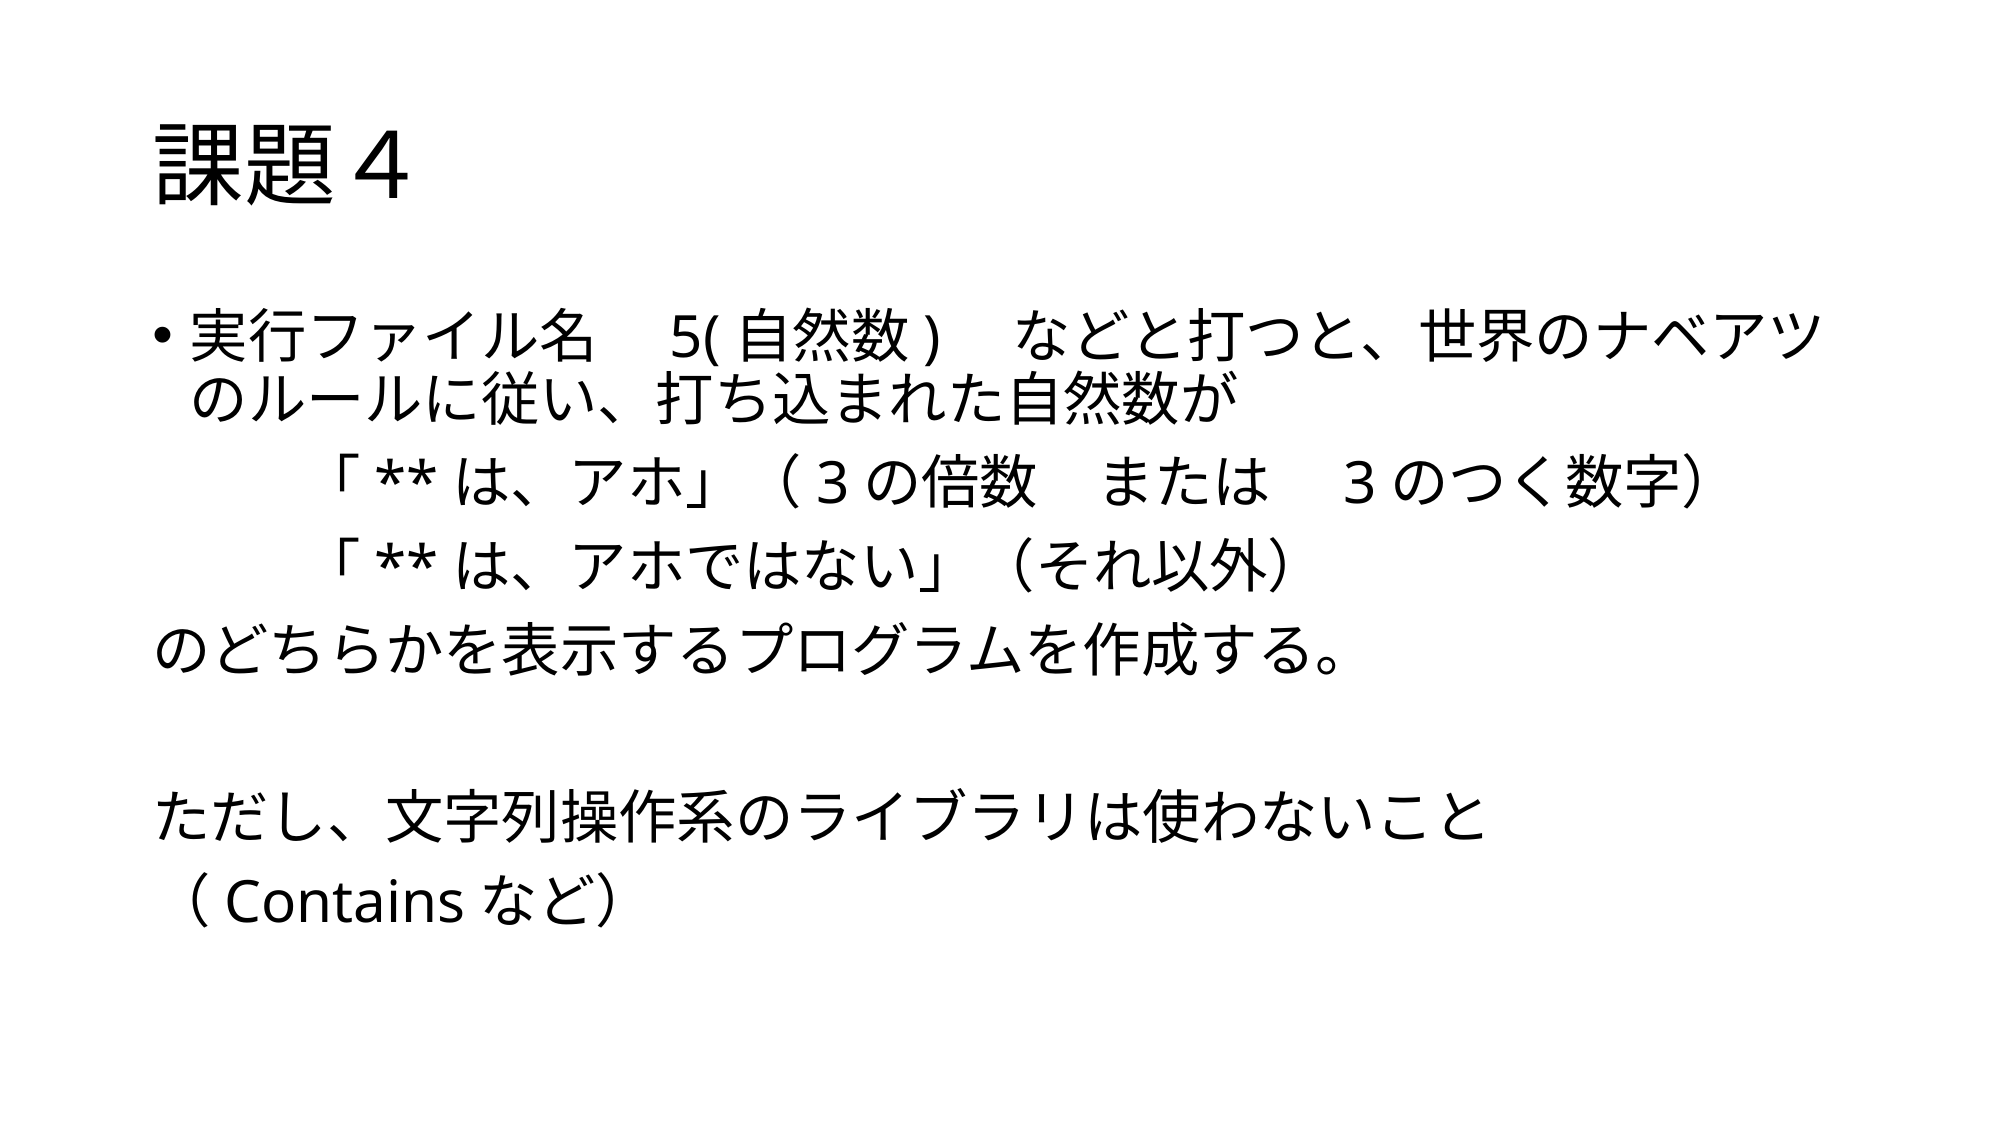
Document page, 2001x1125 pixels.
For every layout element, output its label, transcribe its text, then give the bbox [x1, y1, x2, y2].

title 課題４ [137, 59, 1863, 278]
list 実行ファイル名 5(自然数) などと打つと、世界のナベアツのルールに従い、打ち込まれた自然数が 「**は、アホ」（3の倍数 または 3のつく数字） 「**は、アホではない」（それ以外） のどちらかを表示するプログラムを作成する。 ただし、文字列操作系のライブラリは使わないこと （Containsなど） [137, 299, 1863, 1125]
